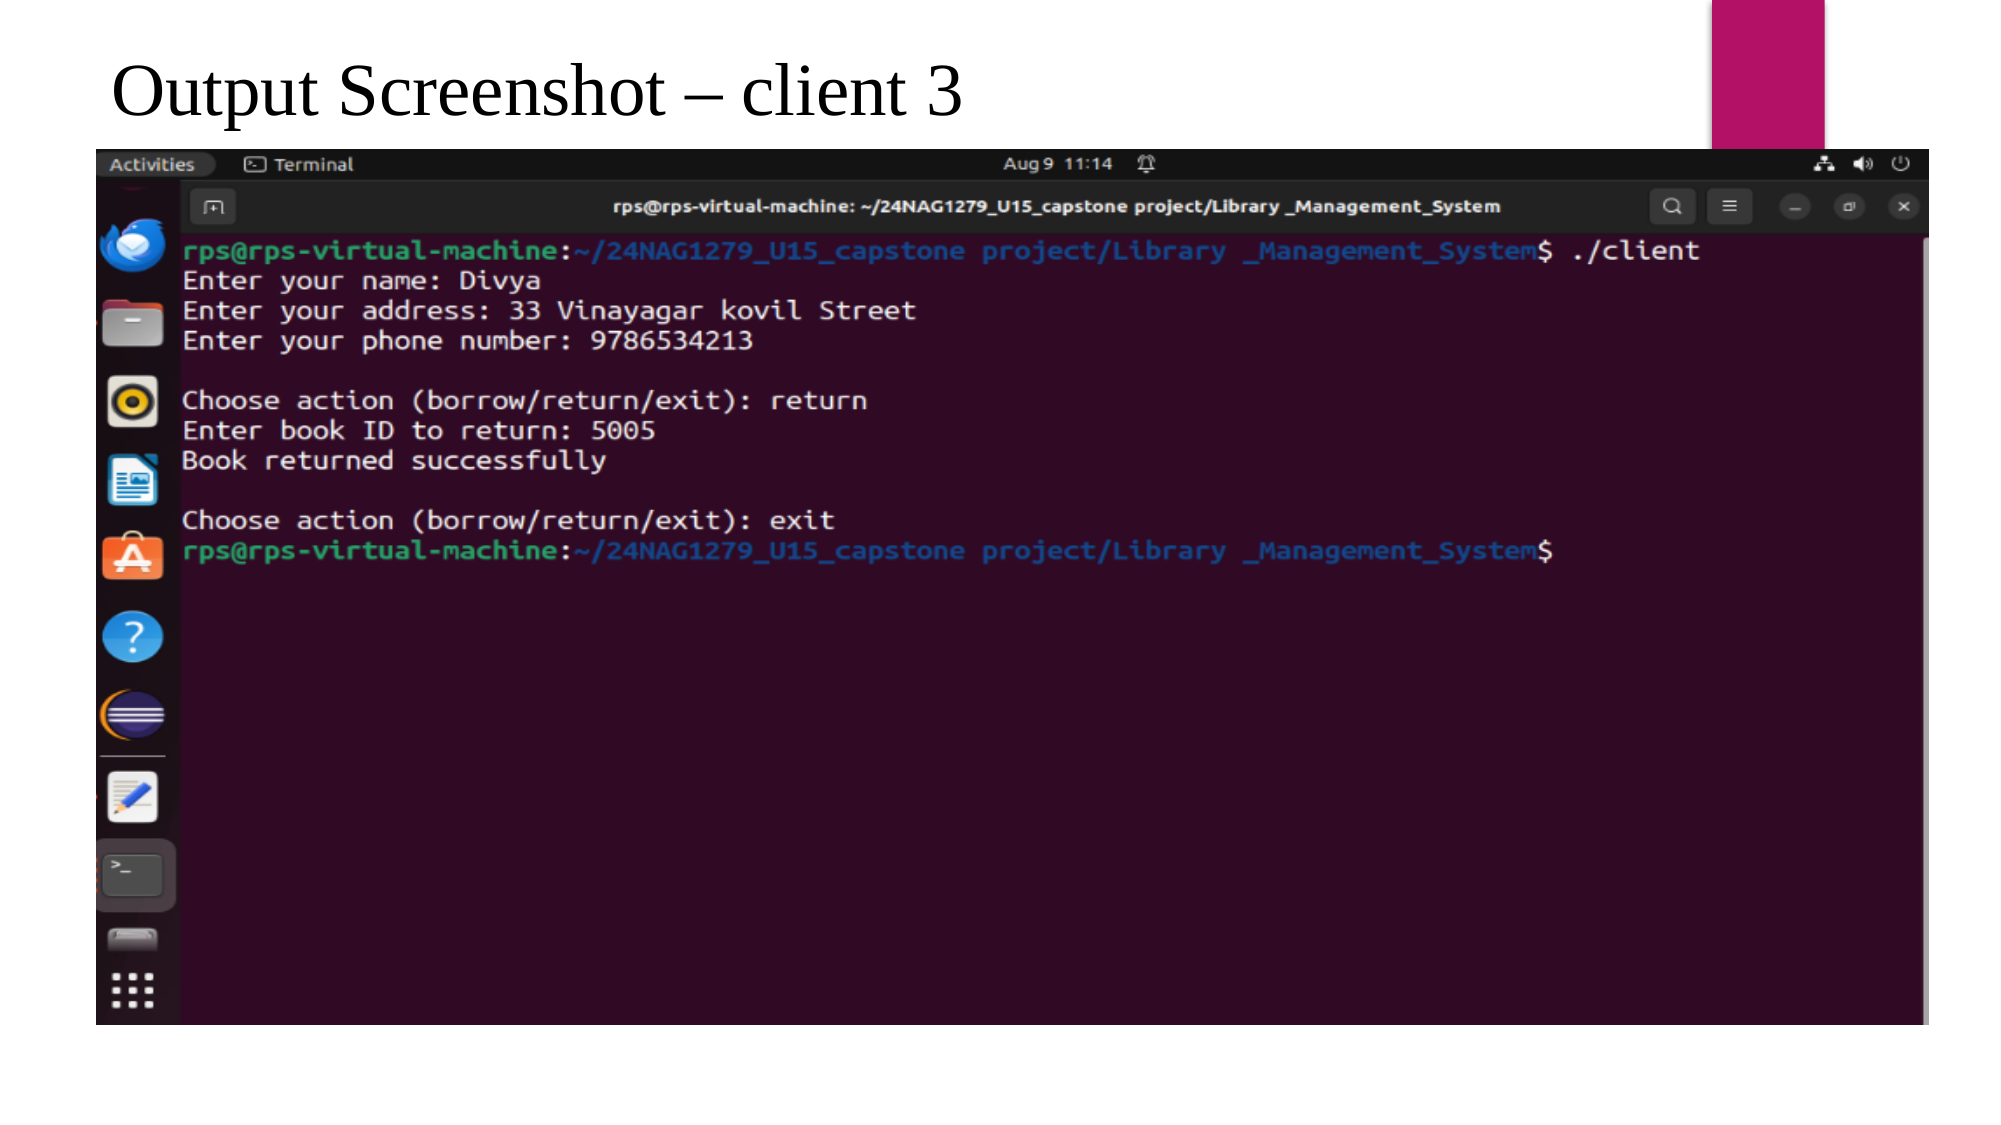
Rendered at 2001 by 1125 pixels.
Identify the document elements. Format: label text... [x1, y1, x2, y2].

title Output Screenshot – client 3 [96, 21, 1438, 149]
picture [95, 149, 1930, 1026]
